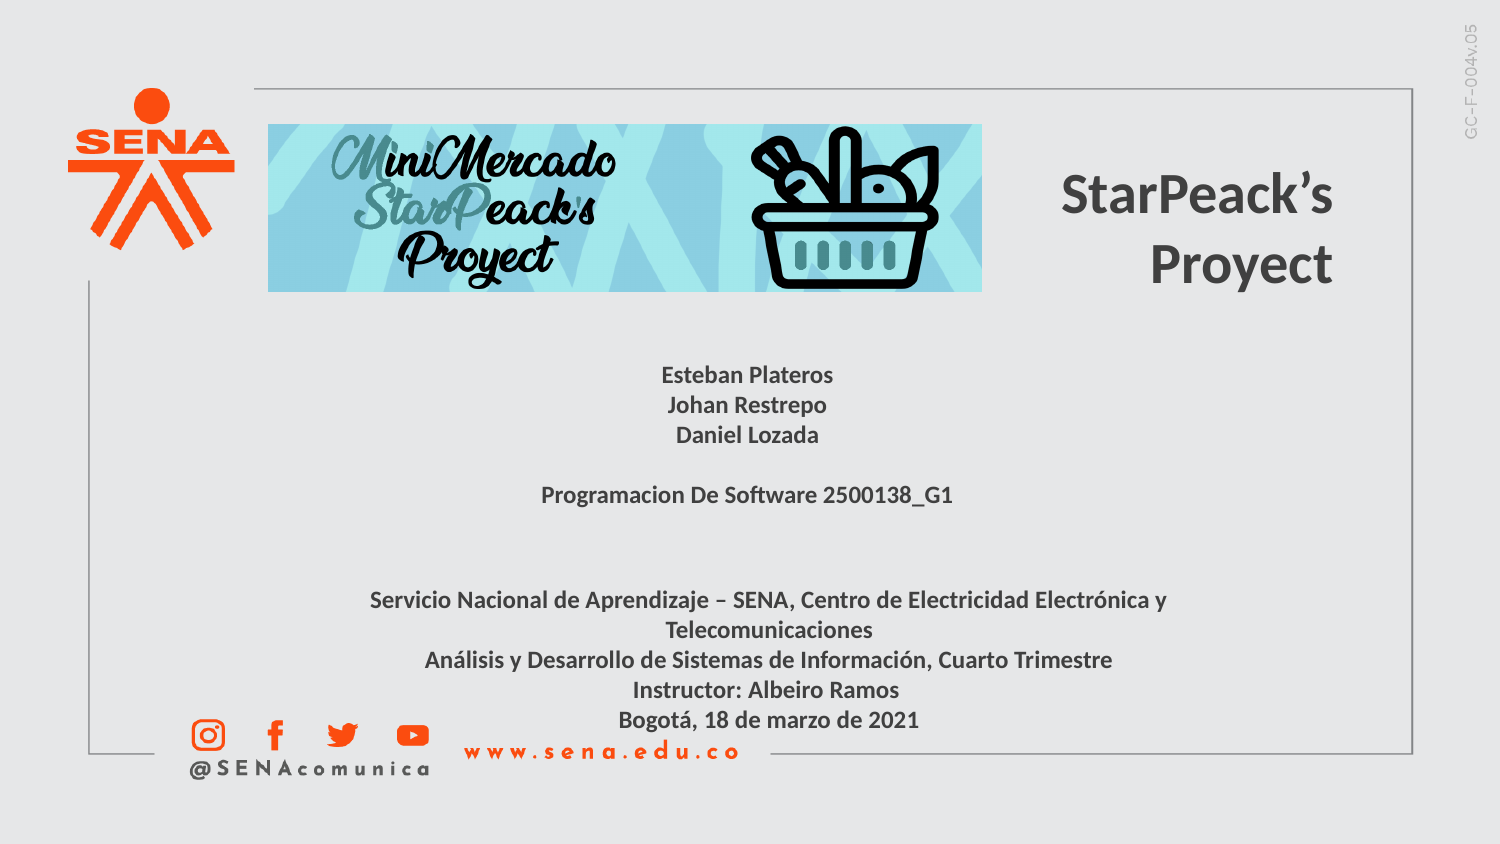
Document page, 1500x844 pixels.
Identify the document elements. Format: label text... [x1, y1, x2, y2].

picture [0, 0, 1500, 844]
text_box Esteban Plateros Johan Restrepo Daniel Lozada Programacion De Software 2500138_G1 [146, 351, 1349, 546]
text_box Servicio Nacional de Aprendizaje – SENA, Centro de Electricidad Electrónica y Telecomunicaciones Análisis y Desarrollo de Sistemas de Información, Cuarto Trimestre Instructor: Albeiro Ramos Bogotá, 18 de marzo de 2021 [324, 576, 1214, 742]
text_box StarPeack’s Proyect [896, 147, 1349, 303]
